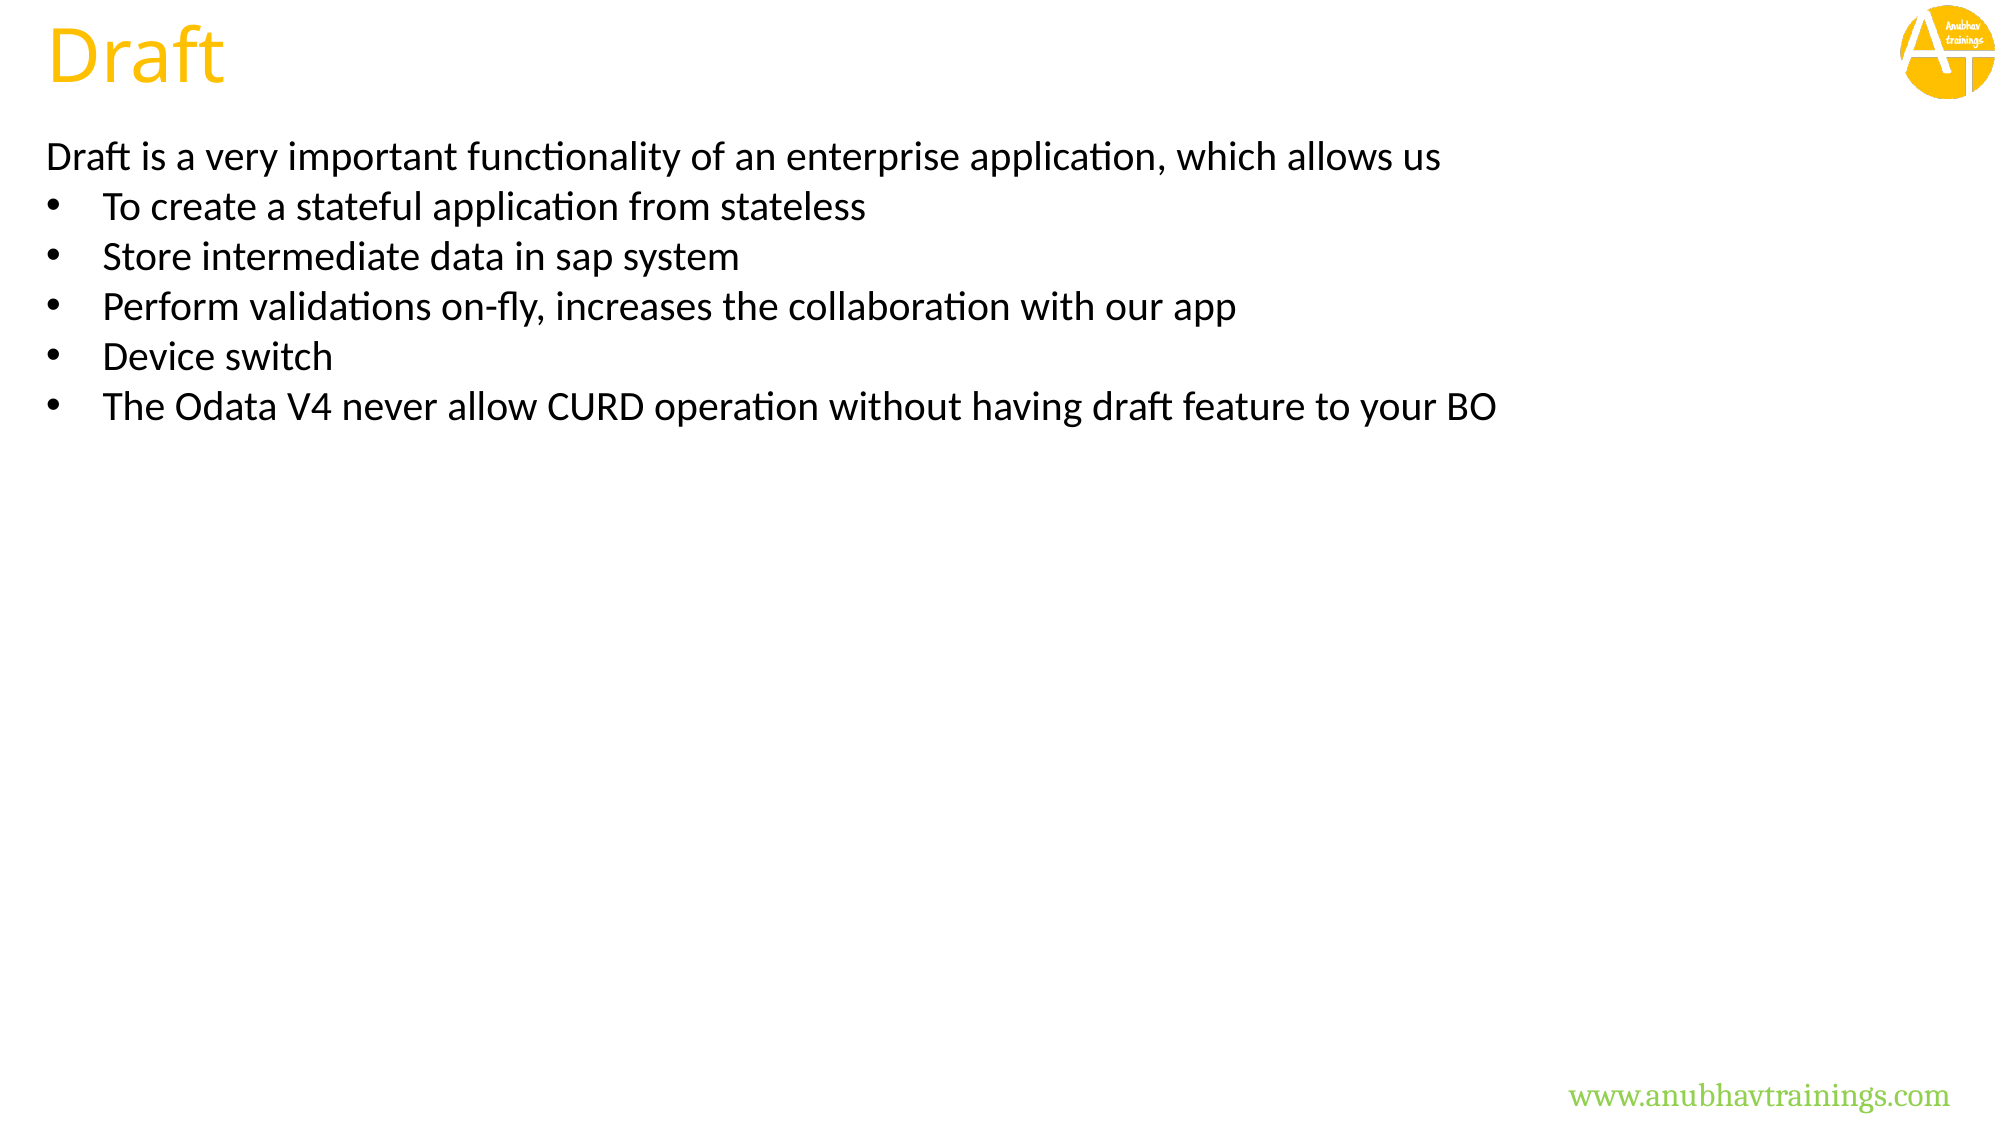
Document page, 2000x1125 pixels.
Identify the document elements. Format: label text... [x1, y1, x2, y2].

picture [1891, 0, 2000, 107]
text_box www.anubhavtrainings.com [1554, 1065, 2000, 1121]
text_box Draft [31, 0, 1874, 105]
text_box Draft is a very important functionality of an enterprise application, which allows us To create a stateful application from stateless Store intermediate data in sap system Perform validations on-fly, increases the collaboration with our app Device switch The Odata V4 never allow CURD operation without having draft feature to your BO [31, 121, 1922, 437]
